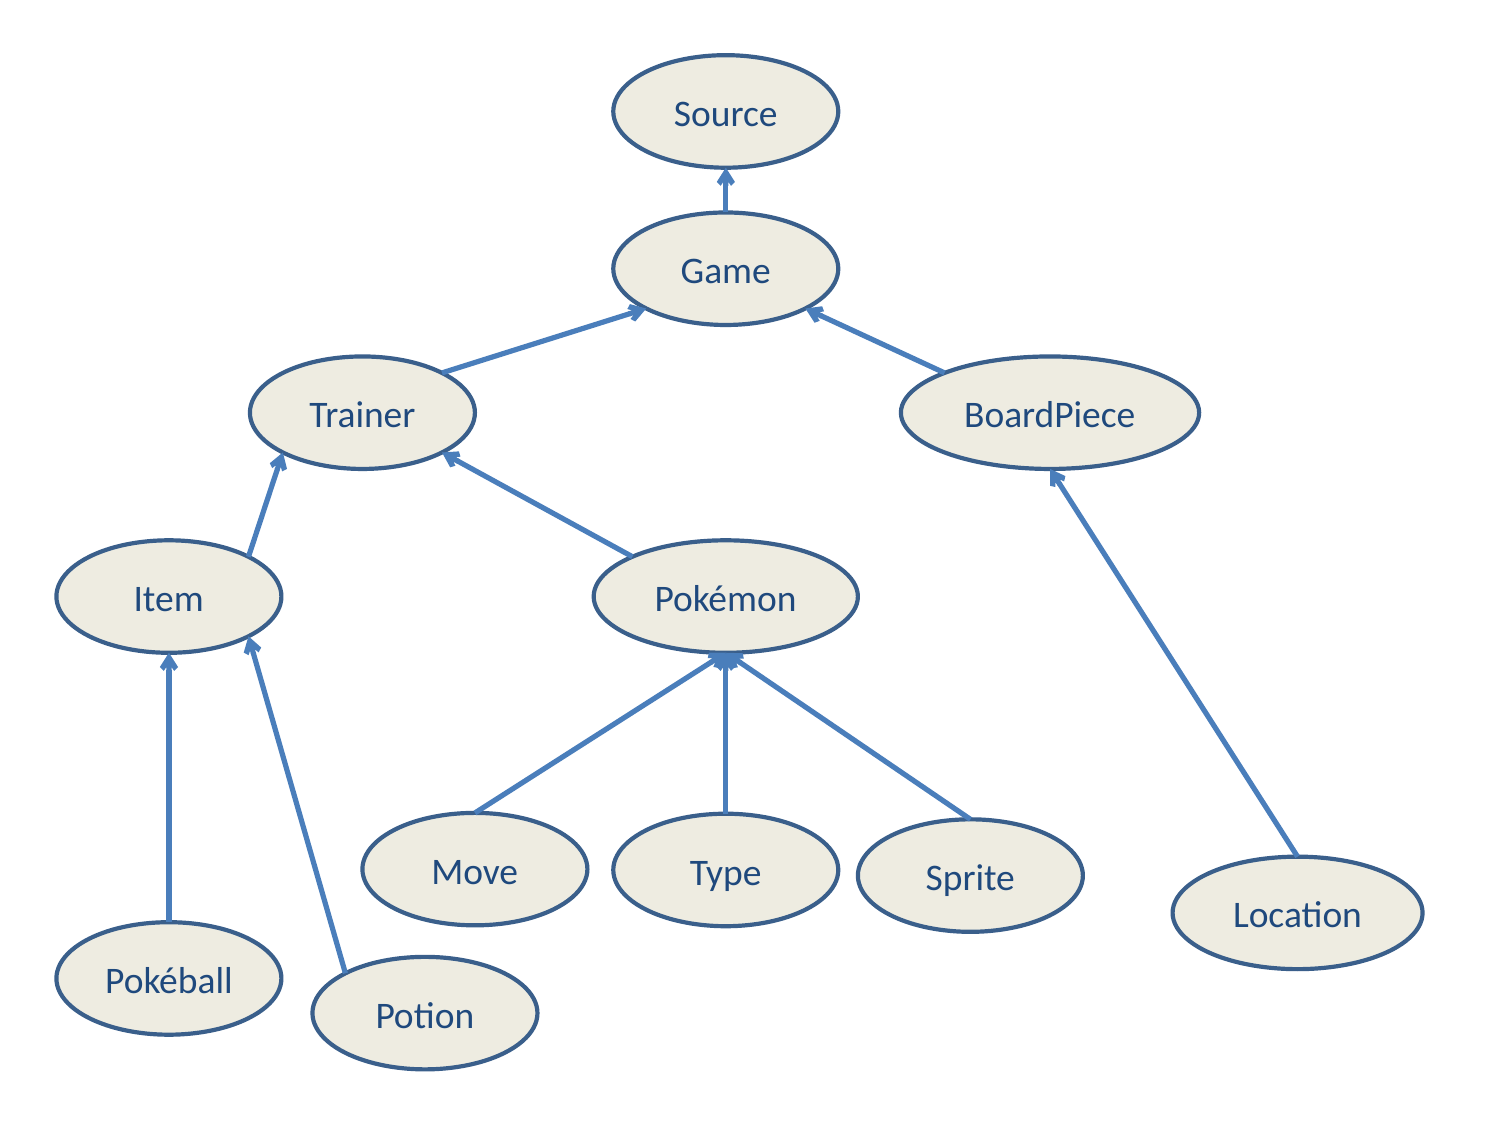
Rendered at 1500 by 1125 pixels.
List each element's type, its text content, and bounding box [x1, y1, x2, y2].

text_box Source [611, 53, 841, 170]
text_box Move [360, 810, 590, 928]
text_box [441, 308, 647, 374]
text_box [441, 452, 633, 558]
text_box Type [611, 822, 841, 929]
text_box Potion [310, 954, 540, 1072]
text_box Item [54, 538, 284, 655]
text_box Game [611, 210, 841, 328]
text_box Pokémon [591, 538, 860, 651]
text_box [248, 635, 346, 974]
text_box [805, 308, 945, 374]
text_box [1049, 468, 1298, 857]
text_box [248, 452, 284, 558]
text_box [725, 652, 971, 820]
text_box Trainer [247, 354, 478, 472]
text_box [474, 652, 724, 814]
text_box Location [1170, 854, 1425, 972]
text_box BoardPiece [898, 354, 1202, 472]
text_box Sprite [855, 817, 1085, 934]
text_box Pokéball [54, 920, 284, 1037]
